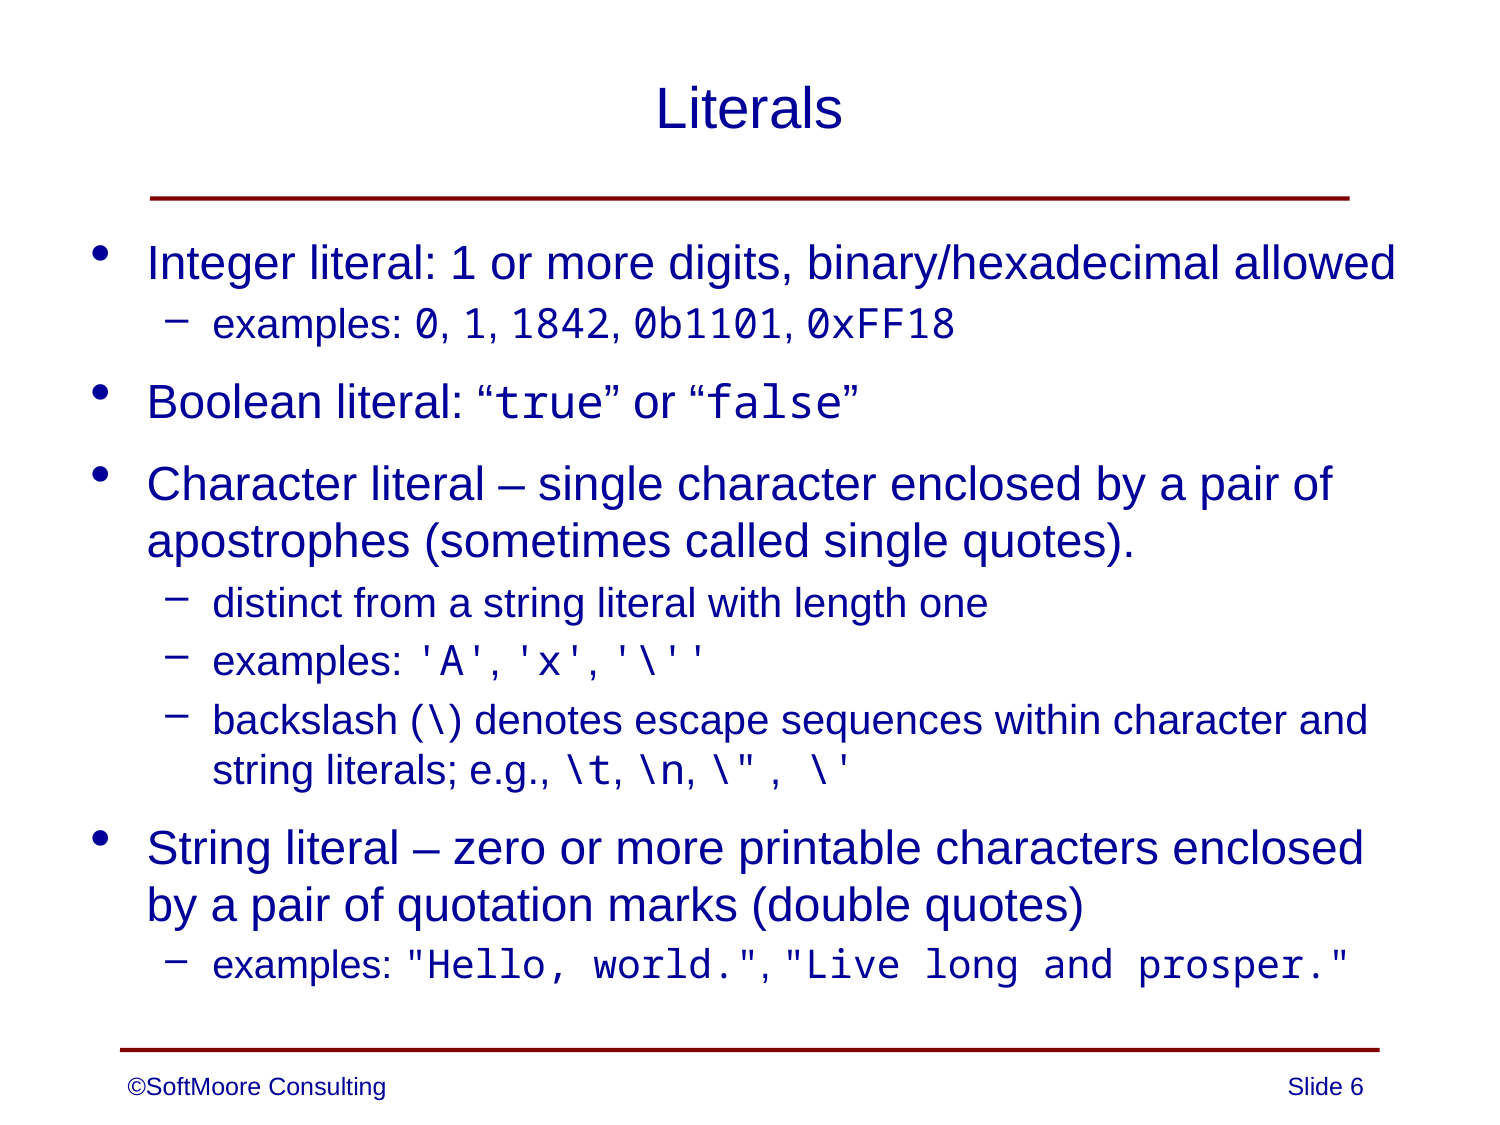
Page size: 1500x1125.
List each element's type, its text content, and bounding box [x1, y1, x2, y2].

footer ©SoftMoore Consulting [111, 1061, 563, 1109]
slide_number Slide 6 [1078, 1061, 1380, 1109]
title Literals [149, 22, 1350, 188]
list Integer literal: 1 or more digits, binary/hexadecimal allowed examples: 0, 1, 1842, 0b1101, 0xFF18 Boolean literal: “true” or “false” Character literal – single character enclosed by a pair of apostrophes (sometimes called single quotes). distinct from a string literal with length one examples: 'A', 'x', '\'' backslash (\) denotes escape sequences within character and string literals; e.g., \t, \n, \" , \' String literal – zero or more printable characters enclosed by a pair of quotation marks (double quotes) examples: "Hello, world.", "Live long and prosper." [74, 223, 1425, 1034]
